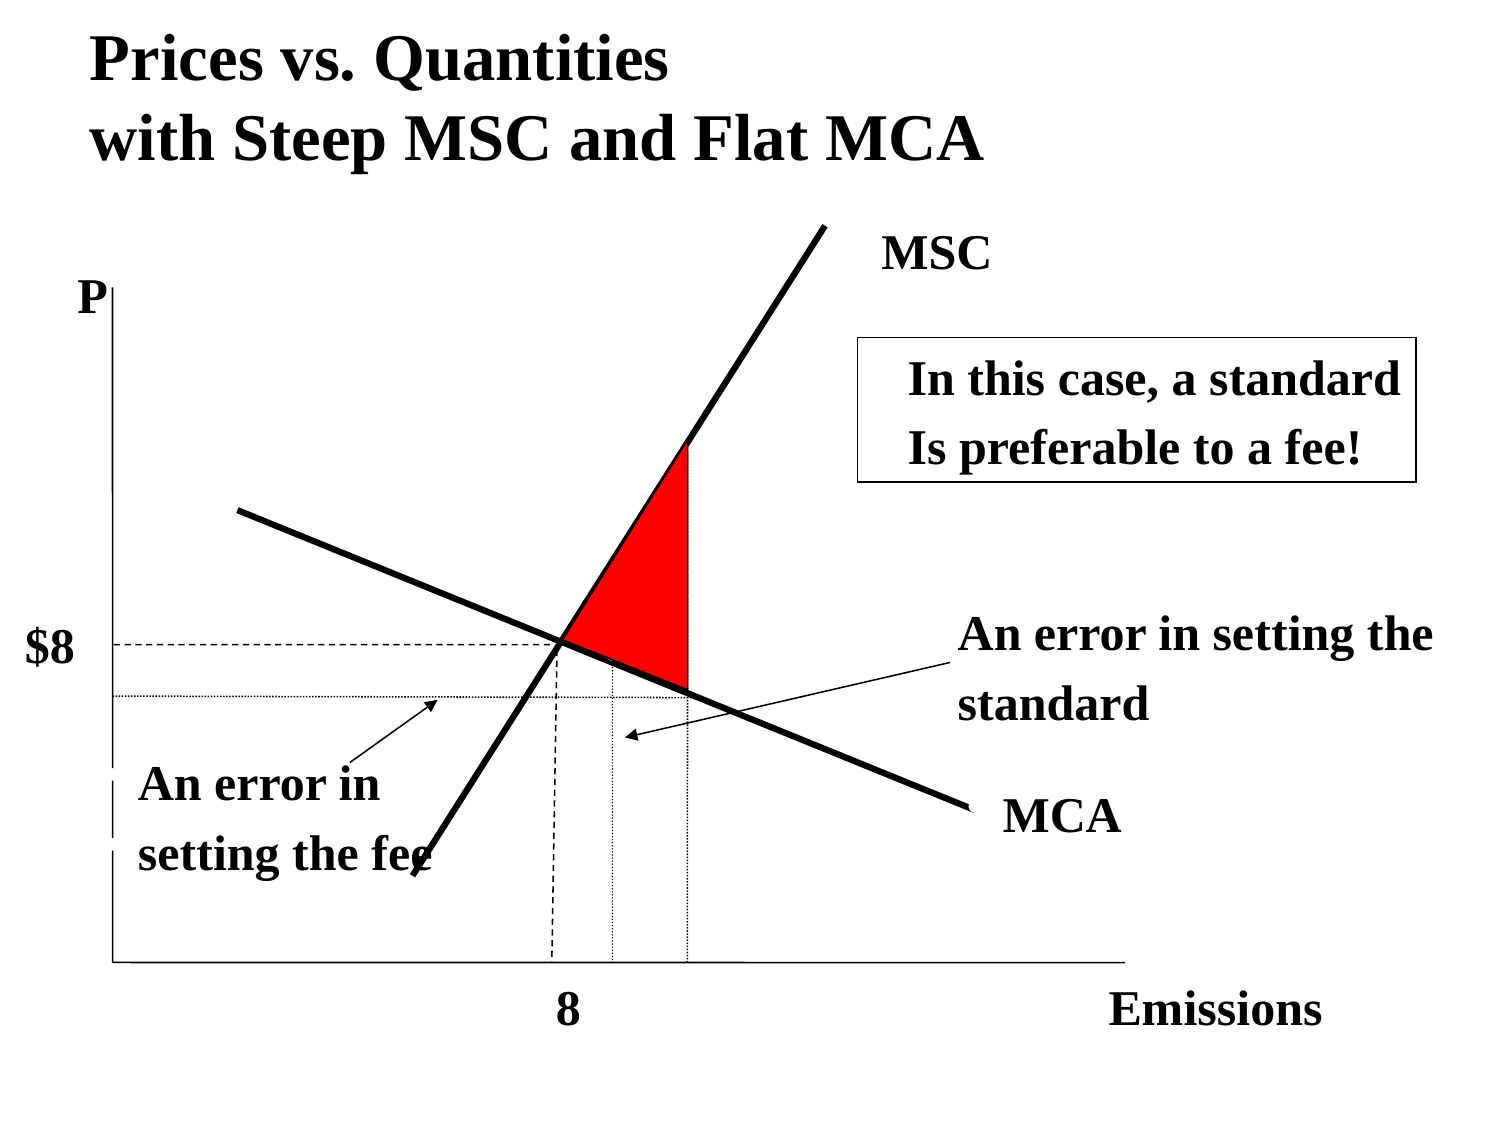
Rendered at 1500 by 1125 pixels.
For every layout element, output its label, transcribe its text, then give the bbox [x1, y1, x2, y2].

text_box MCA [952, 774, 1137, 850]
text_box An error in setting the fee [87, 743, 448, 889]
text_box Emissions [1058, 968, 1338, 1044]
text_box [562, 439, 688, 690]
text_box In this case, a standard Is preferable to a fee! [857, 337, 1417, 483]
text_box $8 [0, 605, 90, 681]
text_box [624, 662, 950, 741]
text_box MSC [831, 212, 1008, 288]
text_box 8 [505, 968, 596, 1044]
text_box P [27, 255, 123, 331]
text_box [349, 699, 438, 763]
title Prices vs. Quantities with Steep MSC and Flat MCA [75, 0, 1425, 188]
text_box An error in setting the standard [907, 593, 1462, 739]
